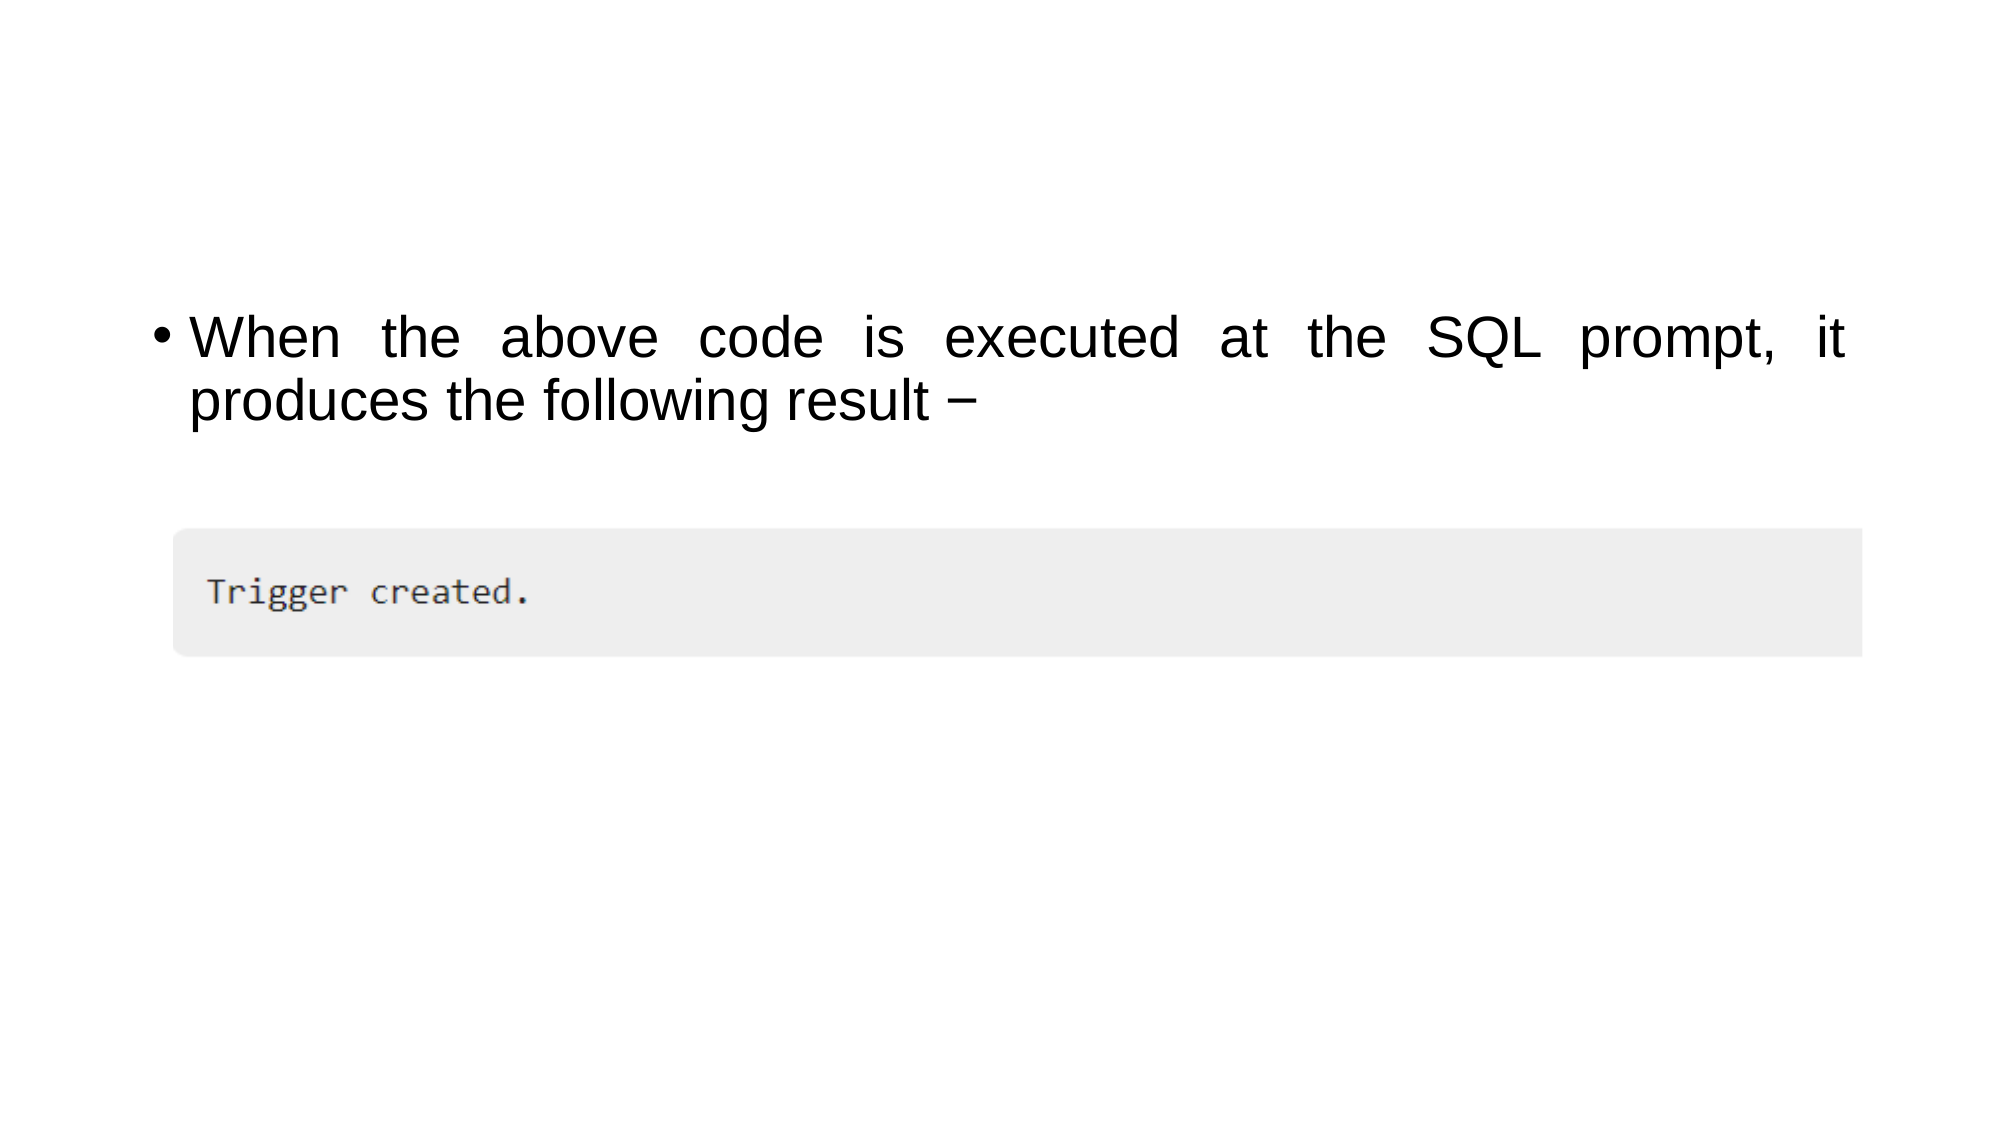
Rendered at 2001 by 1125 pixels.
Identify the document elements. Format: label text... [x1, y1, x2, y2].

picture [173, 517, 1863, 680]
list When the above code is executed at the SQL prompt, it produces the following result − [137, 299, 1863, 1014]
